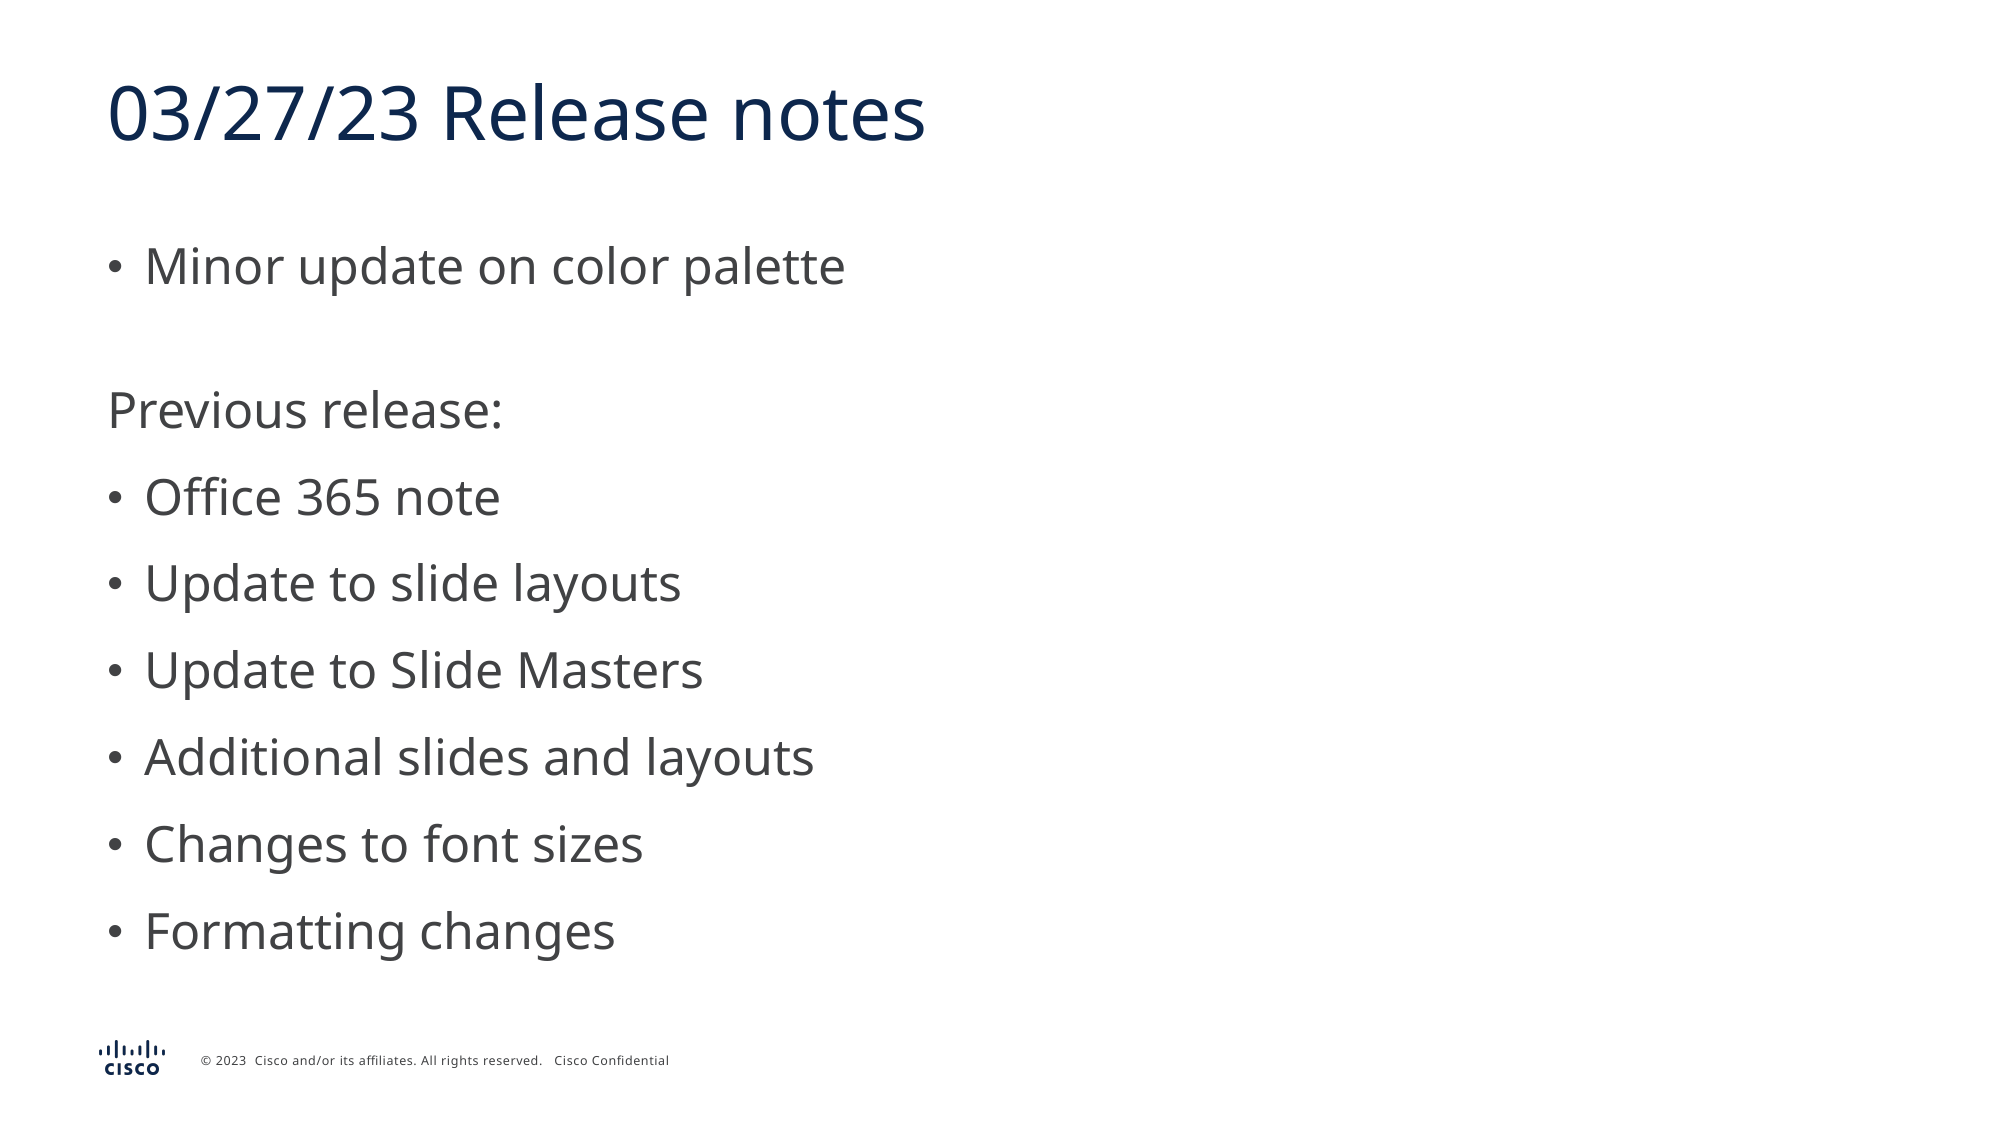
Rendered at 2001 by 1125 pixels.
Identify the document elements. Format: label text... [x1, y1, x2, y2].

picture [99, 1040, 165, 1075]
list Minor update on color palette Previous release: Office 365 note Update to slide layouts Update to Slide Masters Additional slides and layouts Changes to font sizes Formatting changes [99, 231, 1900, 1007]
title 03/27/23 Release notes [99, 63, 1900, 176]
